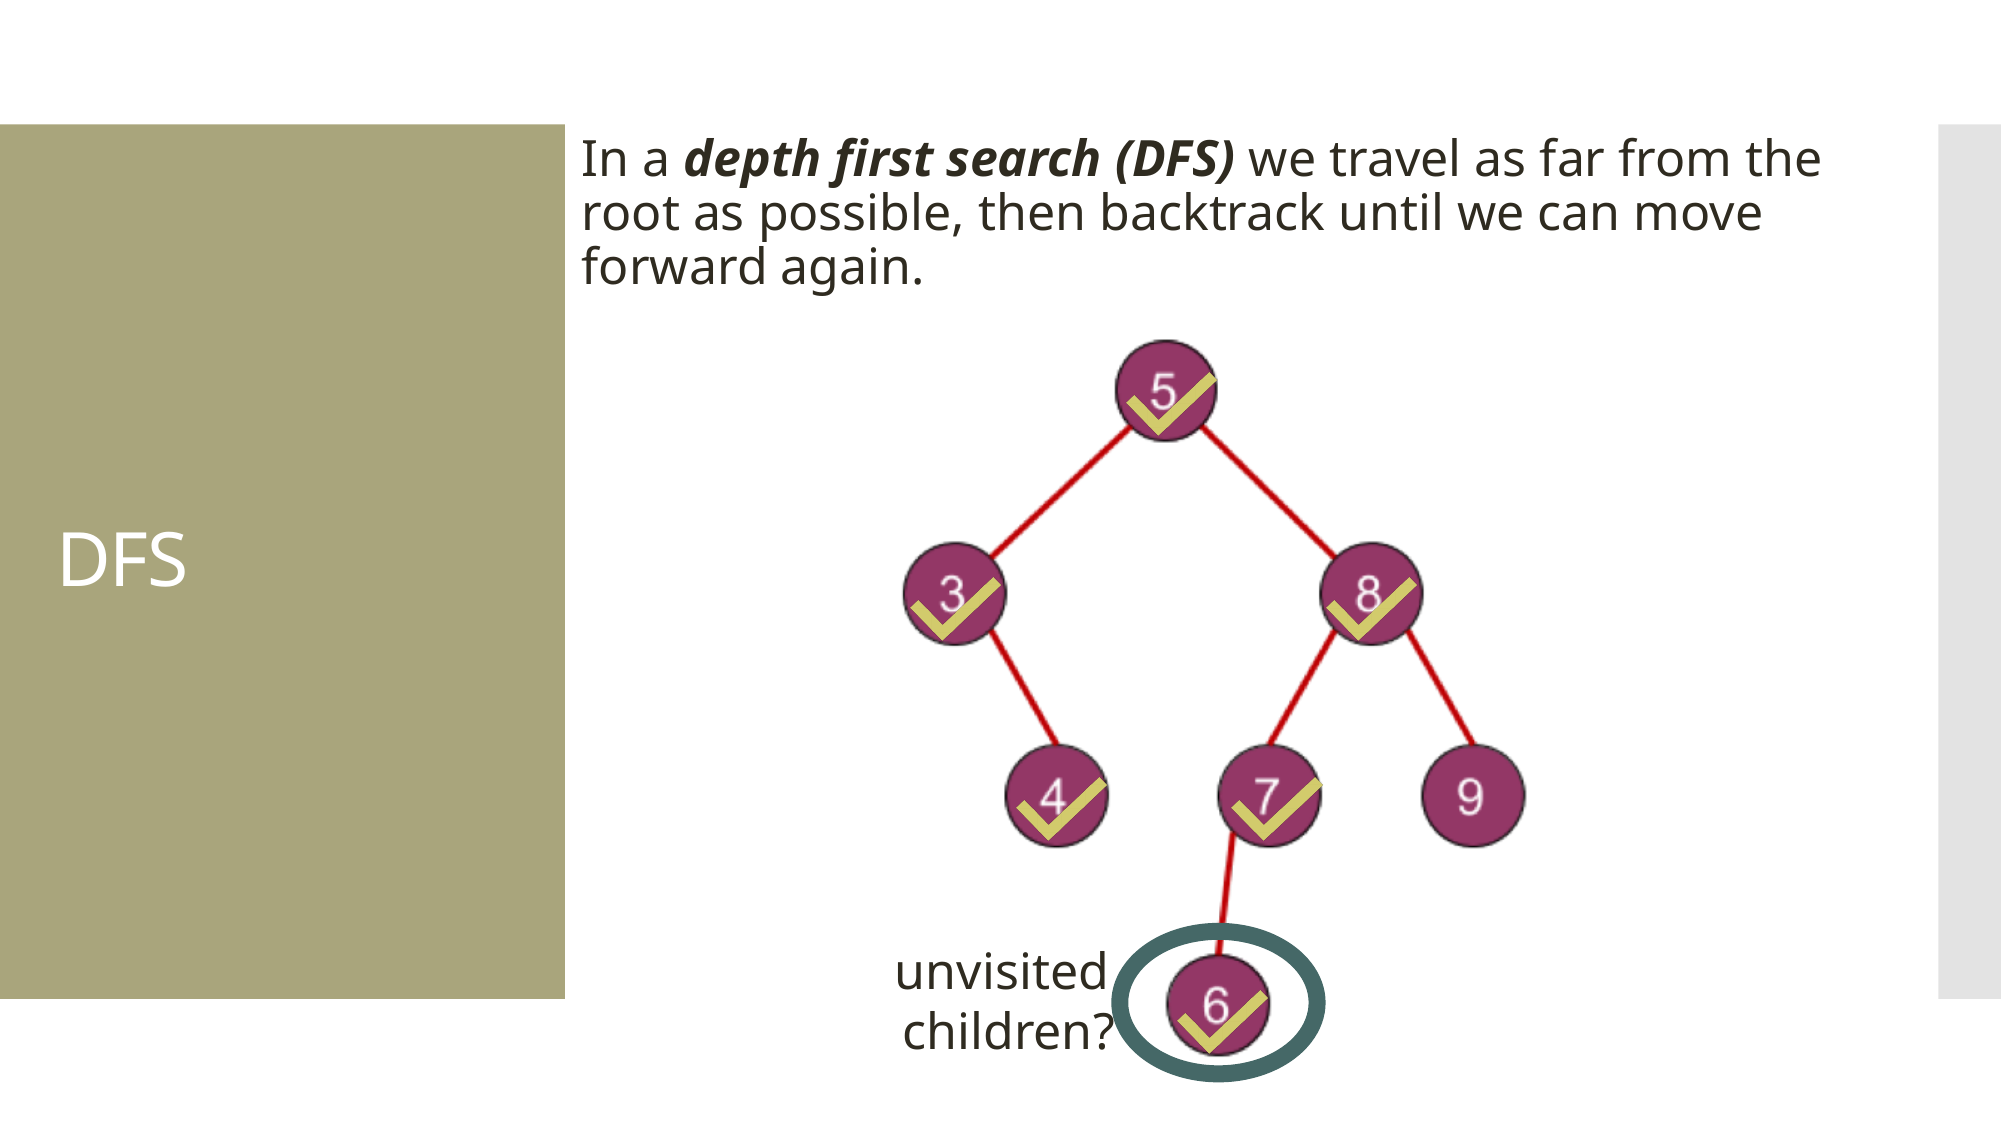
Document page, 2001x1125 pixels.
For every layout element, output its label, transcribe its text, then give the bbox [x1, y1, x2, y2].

text_box In a depth first search (DFS) we travel as far from the root as possible, then backtrack until we can move forward again. [566, 40, 1863, 1094]
title DFS [41, 184, 525, 940]
picture [868, 304, 1561, 1085]
